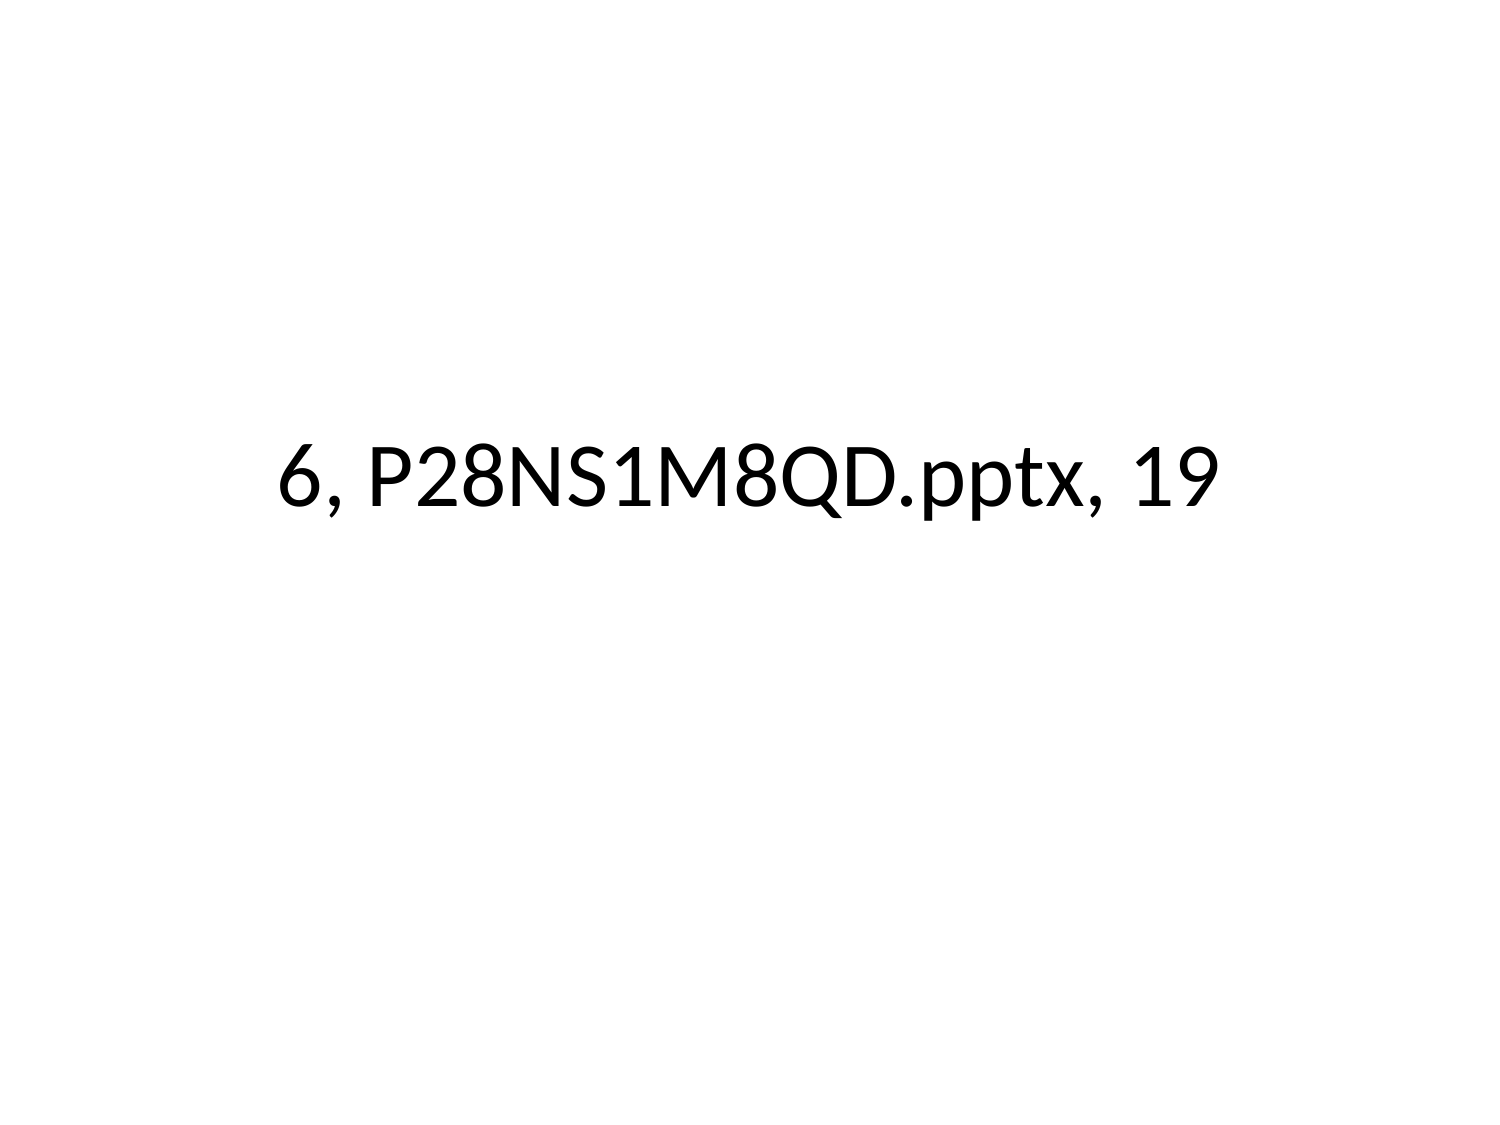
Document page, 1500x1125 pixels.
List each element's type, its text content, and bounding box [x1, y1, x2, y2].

title 6, P28NS1M8QD.pptx, 19 [112, 349, 1388, 591]
